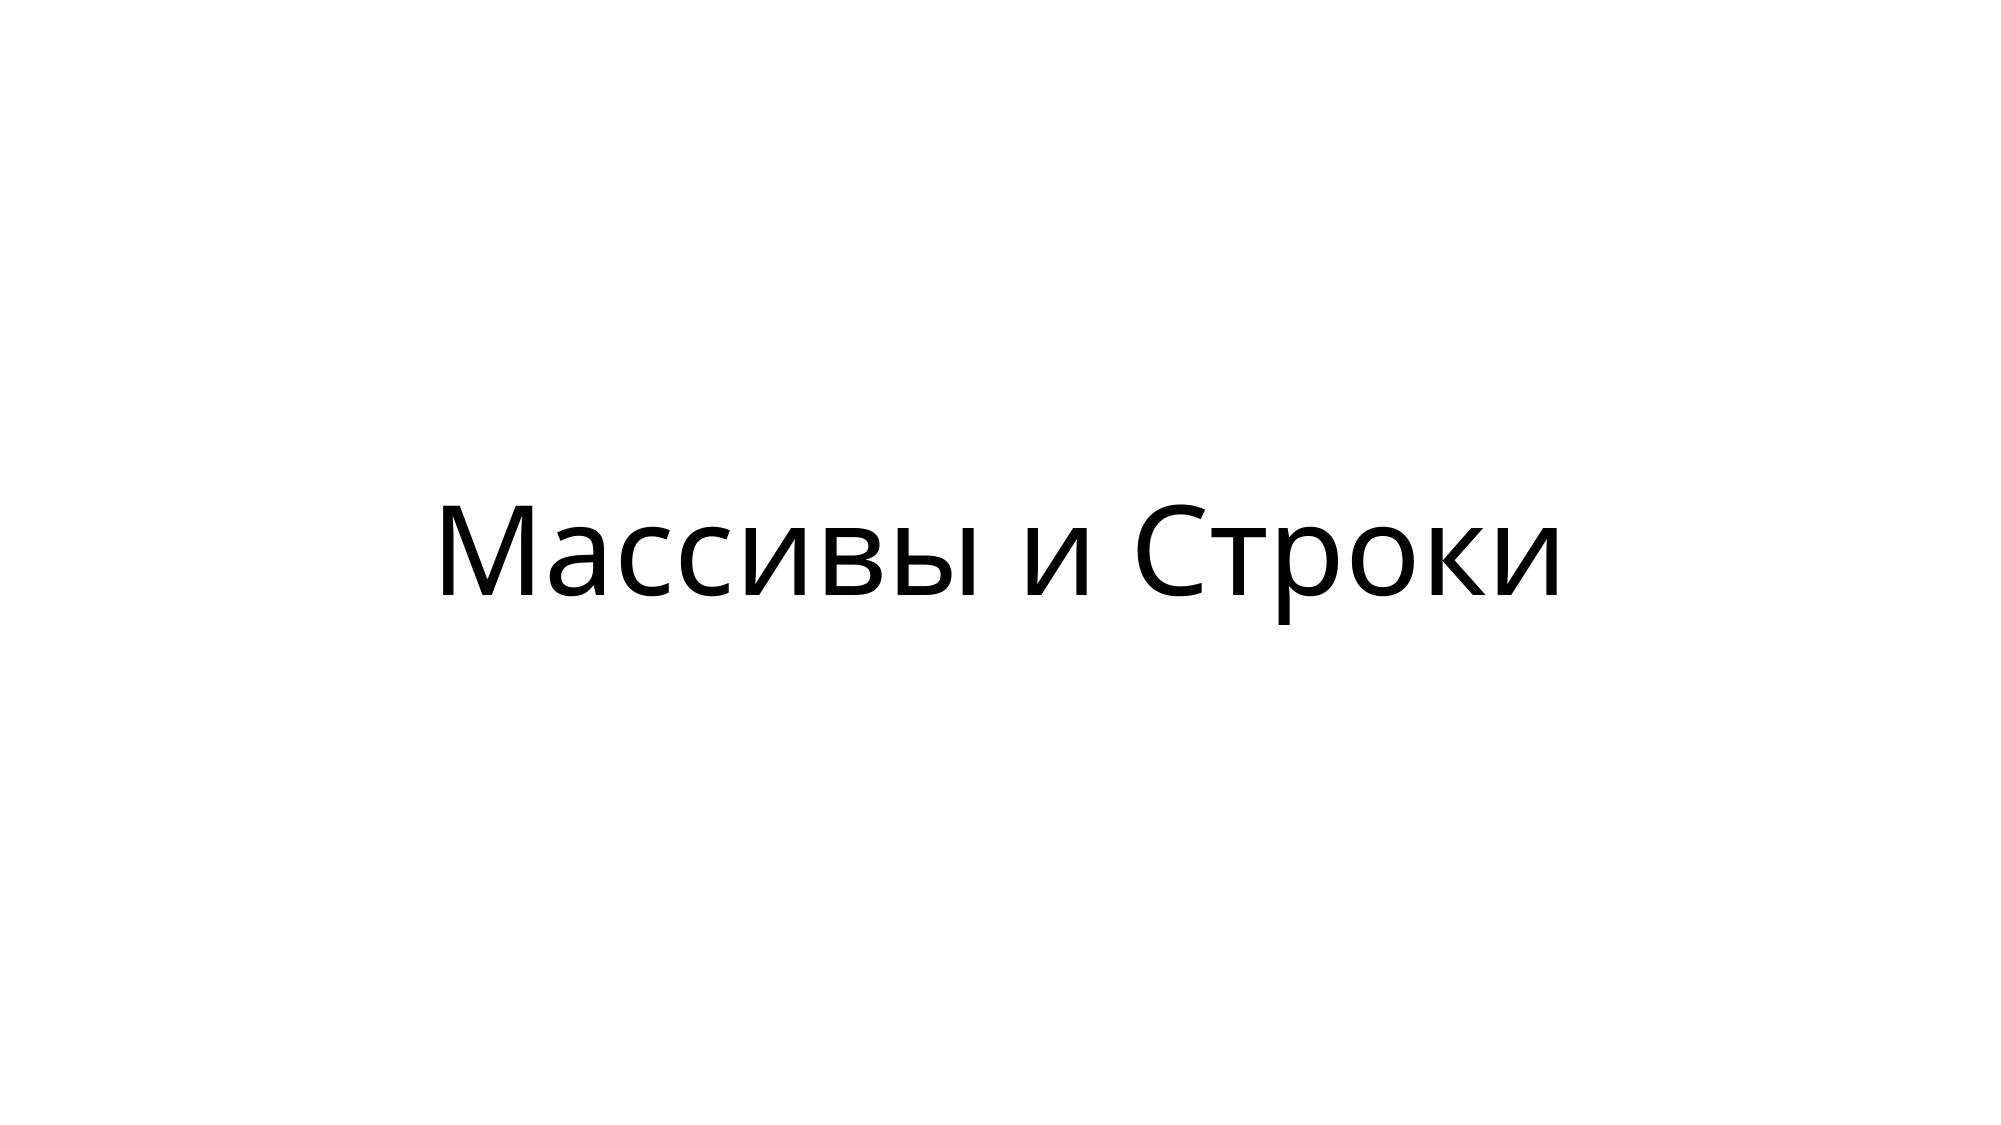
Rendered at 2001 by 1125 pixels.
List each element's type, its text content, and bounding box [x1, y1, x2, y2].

title Массивы и Строки [249, 238, 1750, 630]
